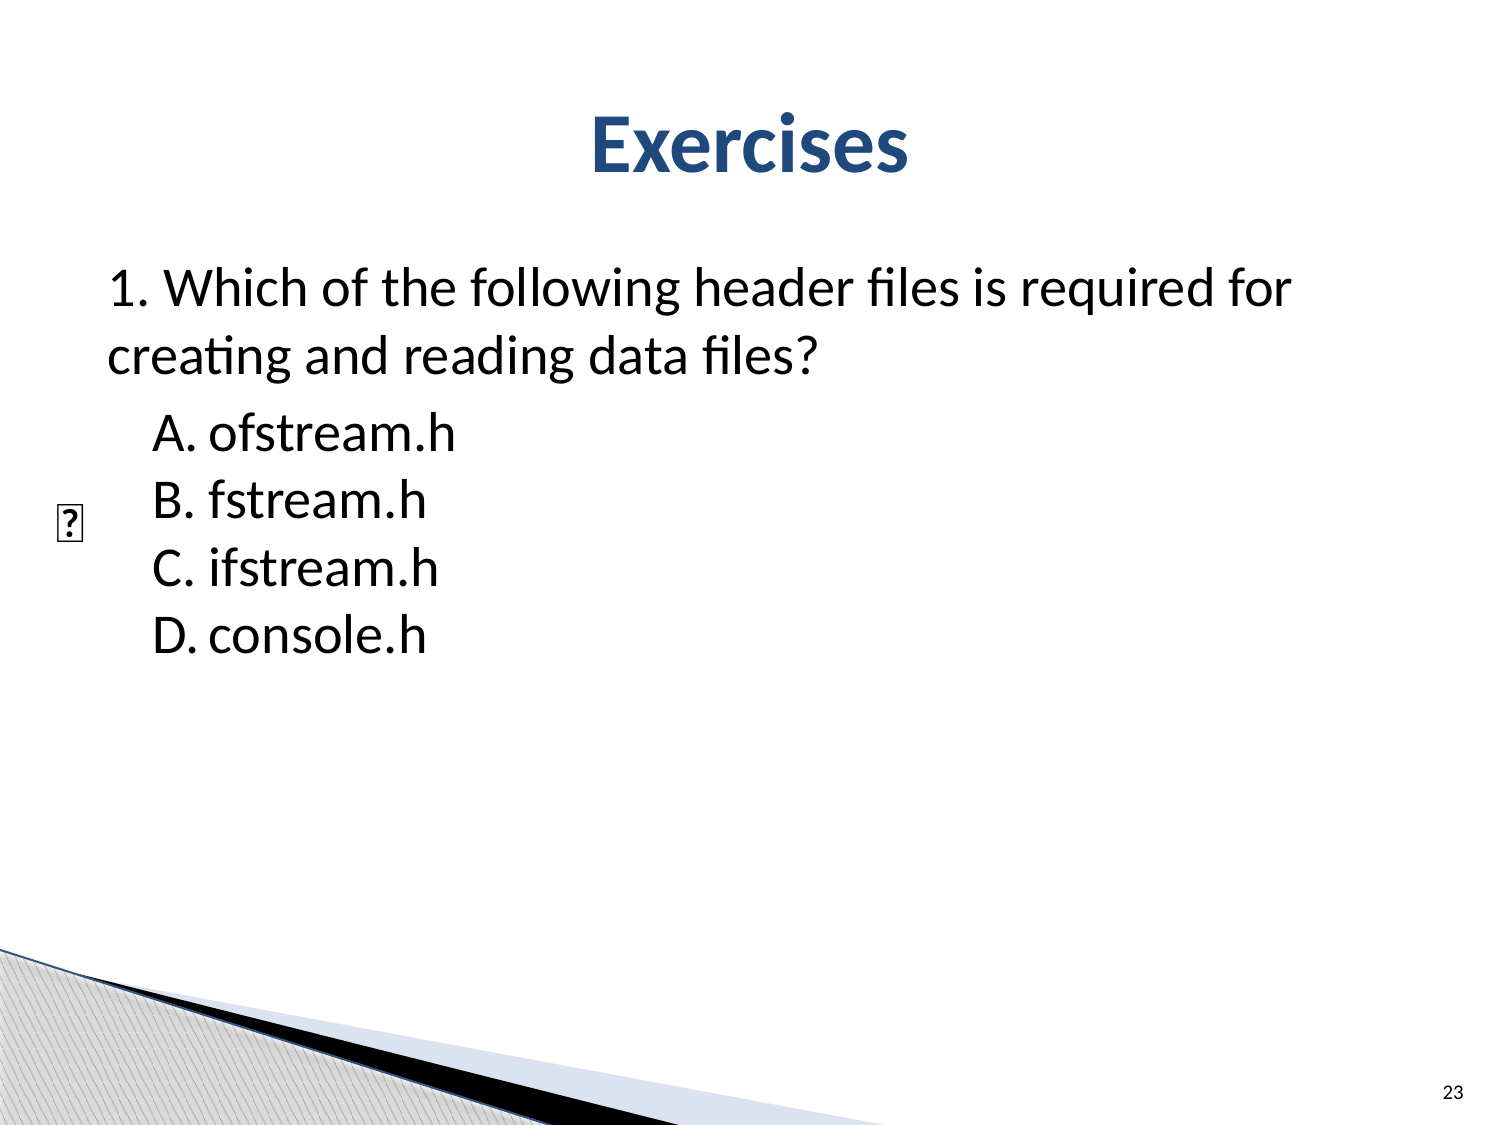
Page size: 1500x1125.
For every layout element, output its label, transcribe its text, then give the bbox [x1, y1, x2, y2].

title Exercises [75, 45, 1425, 233]
text_box ✅ [42, 479, 233, 562]
slide_number 23 [1418, 1051, 1479, 1112]
list 1. Which of the following header files is required for creating and reading data files? [75, 243, 1425, 986]
text_box ofstream.h fstream.h ifstream.h console.h [137, 387, 889, 673]
